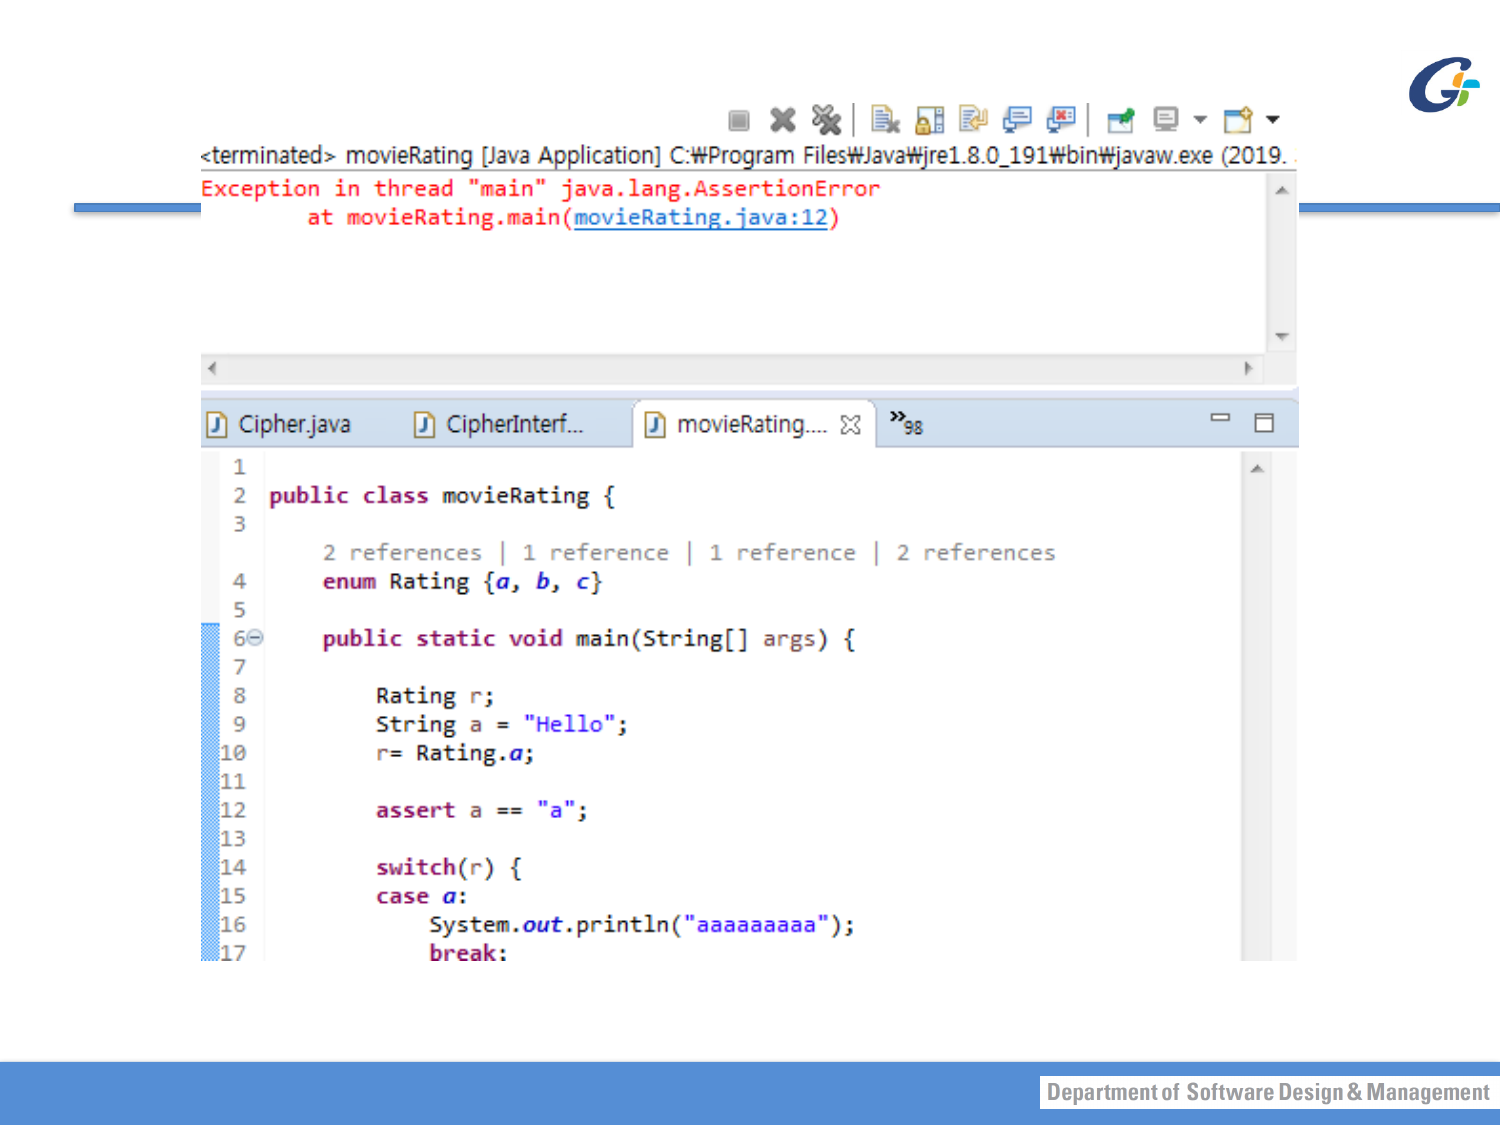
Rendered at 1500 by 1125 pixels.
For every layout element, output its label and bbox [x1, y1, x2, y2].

picture [1040, 1076, 1500, 1109]
picture [1401, 50, 1482, 115]
picture [201, 103, 1299, 961]
